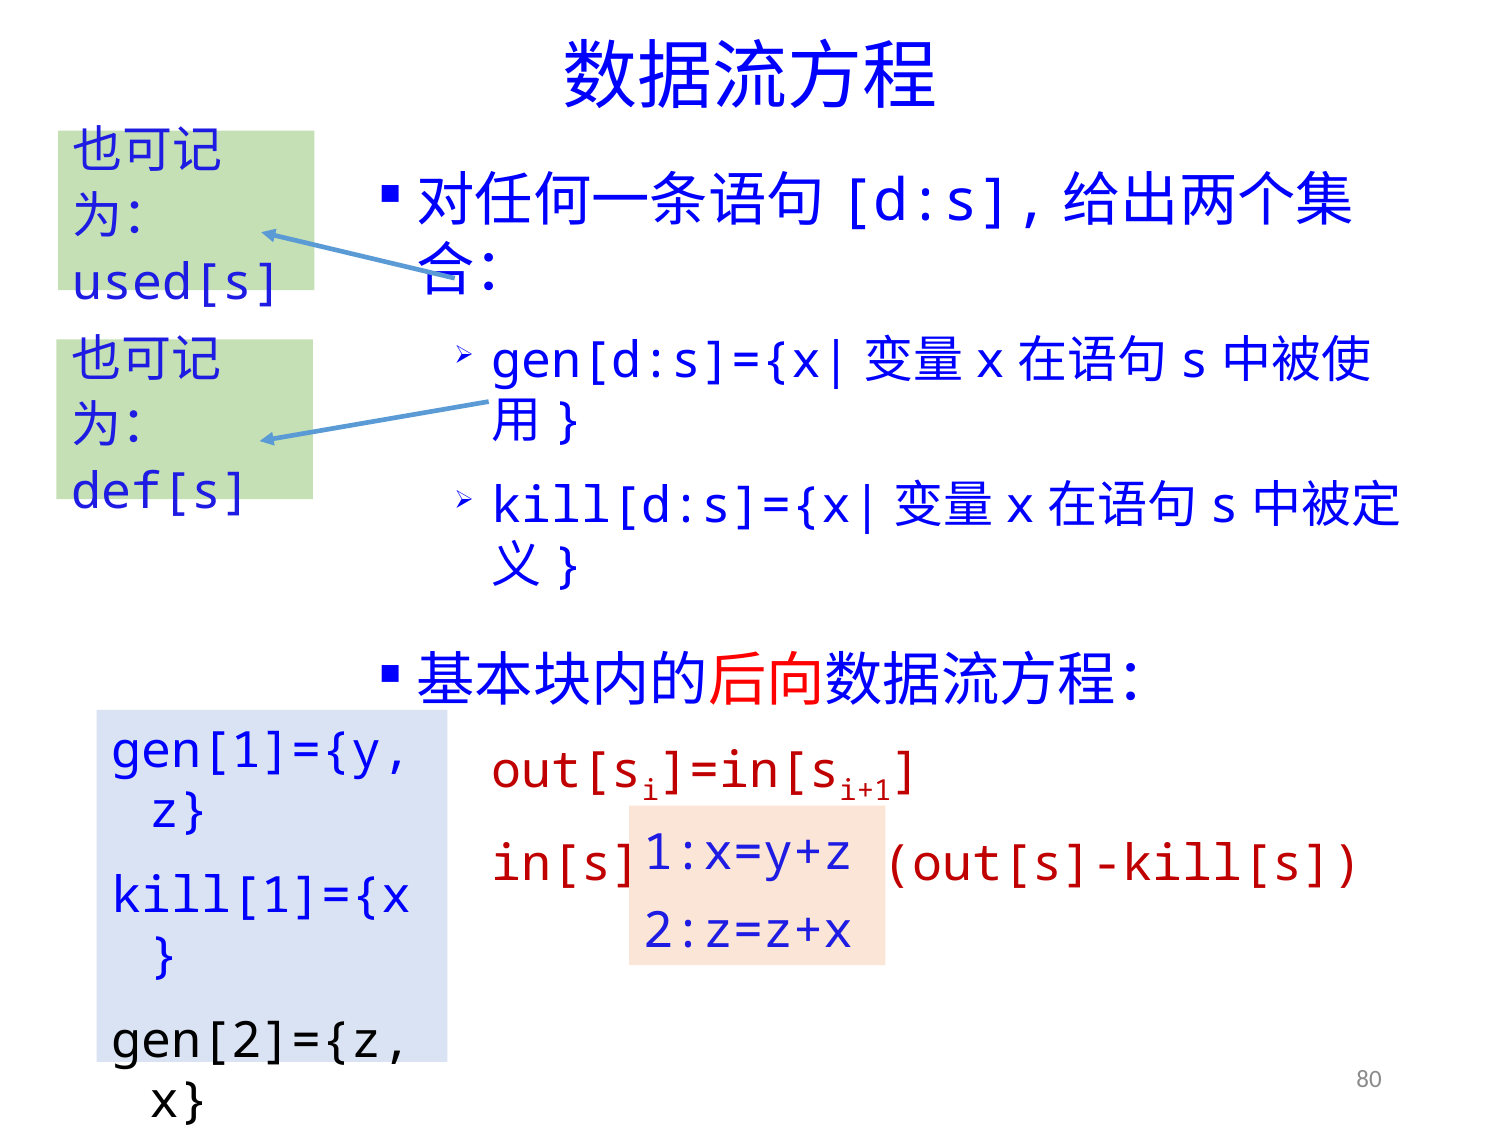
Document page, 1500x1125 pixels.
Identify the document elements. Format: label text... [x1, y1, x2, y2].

slide_number 80 [1280, 1052, 1397, 1103]
title 数据流方程 [102, 18, 1398, 139]
text_box 1:x=y+z 2:z=z+x [628, 805, 887, 966]
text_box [58, 130, 455, 291]
text_box gen[1]={y,z} kill[1]={x} gen[2]={z,x} kill[2]={z} [96, 709, 448, 1062]
list 对任何一条语句[d:s],给出两个集合： gen[d:s]={x|变量x在语句s中被使用} kill[d:s]={x|变量x在语句s中被定义} 基本块内的后向数据流方程： out[si]=in[si+1] in[s]=gen[s]∪(out[s]-kill[s]) [364, 154, 1447, 746]
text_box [56, 339, 489, 500]
